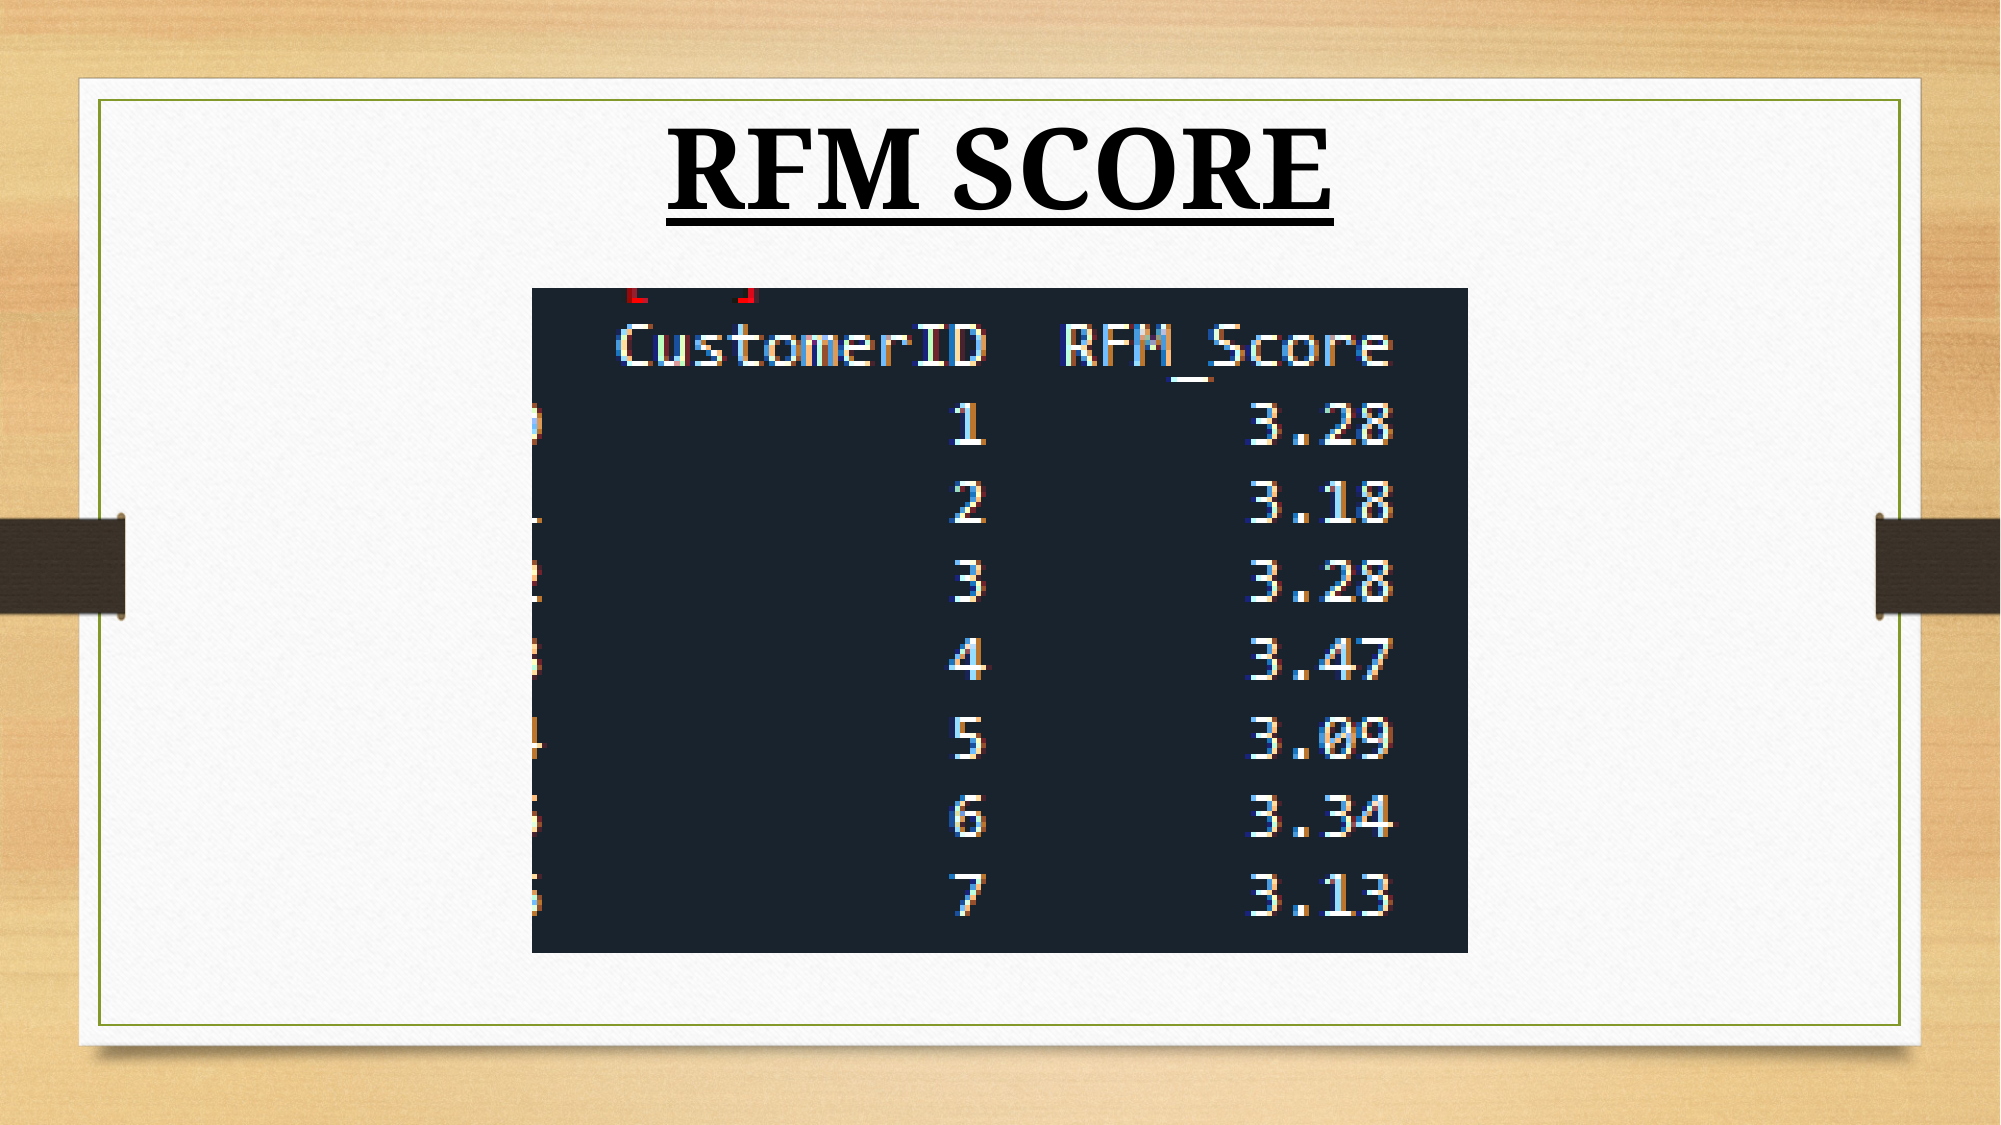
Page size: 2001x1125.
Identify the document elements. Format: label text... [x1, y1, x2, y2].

text_box RFM SCORE [650, 89, 1349, 240]
picture [0, 0, 2001, 1125]
